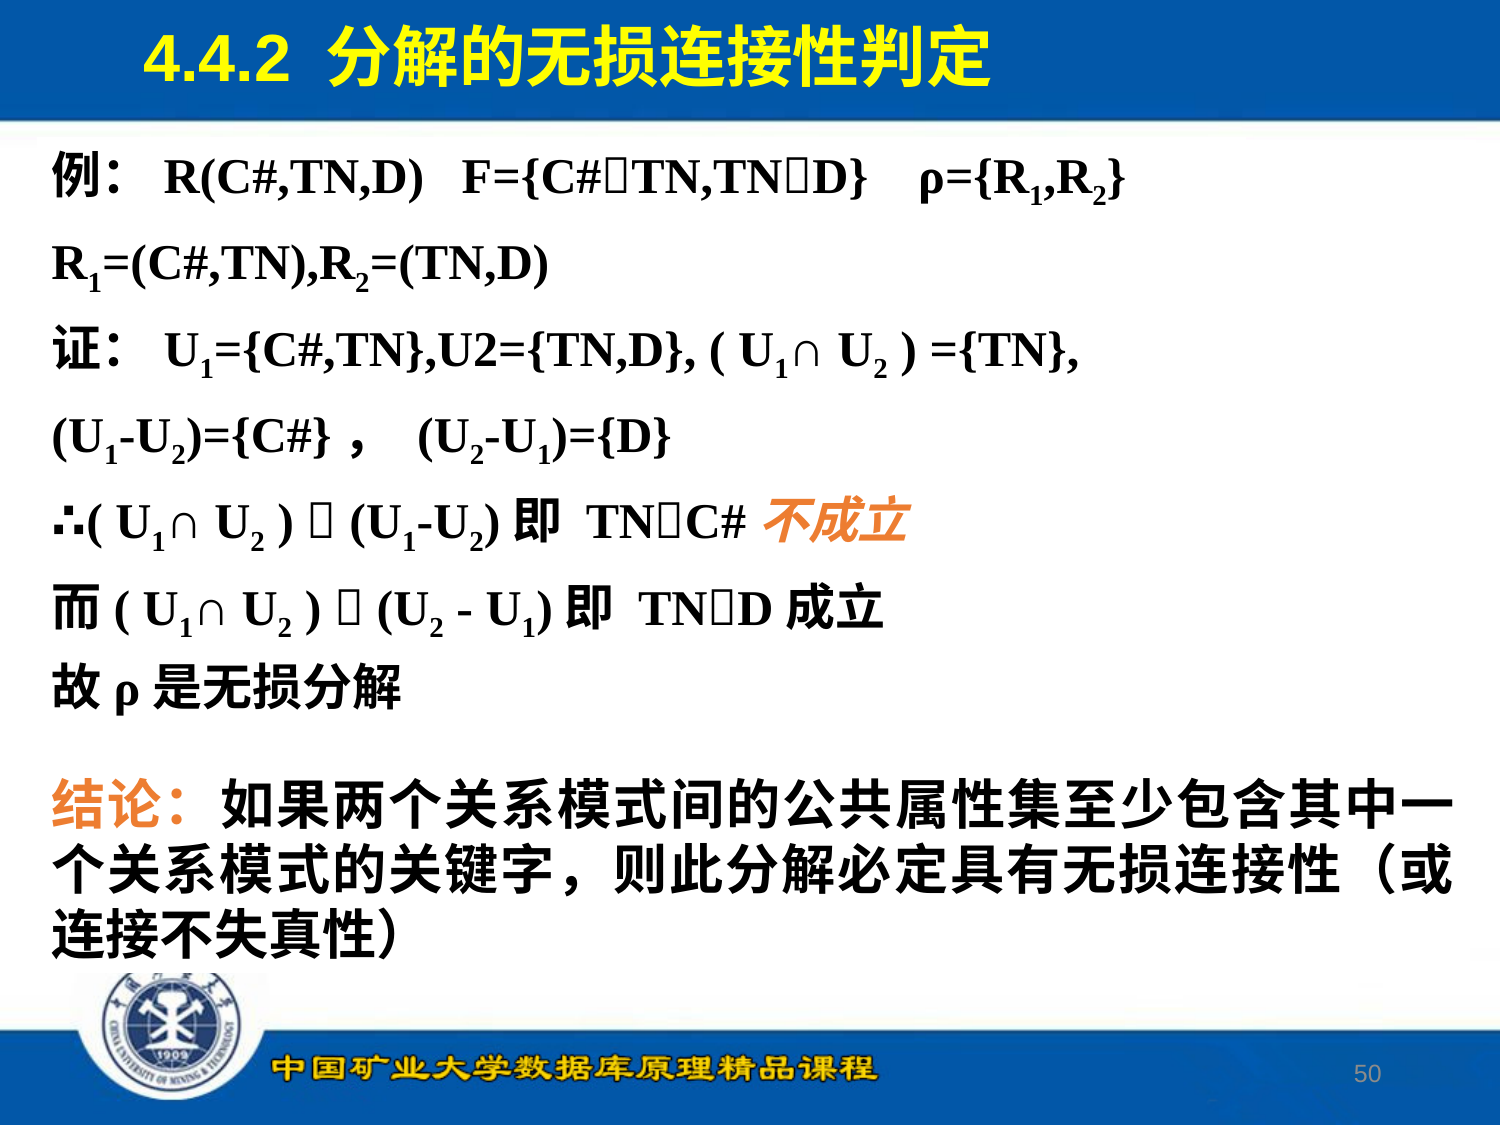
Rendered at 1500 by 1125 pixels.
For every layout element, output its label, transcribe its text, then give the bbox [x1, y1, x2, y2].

slide_number 50 [1059, 1042, 1397, 1103]
text_box 4.4.2 分解的无损连接性判定 [128, 7, 1059, 102]
text_box 结论：如果两个关系模式间的公共属性集至少包含其中一个关系模式的关键字，则此分解必定具有无损连接性（或连接不失真性） [36, 763, 1471, 973]
picture [0, 0, 1500, 1125]
text_box 例：R(C#,TN,D) F={C#TN,TND} ρ={R1,R2} R1=(C#,TN),R2=(TN,D) 证：U1={C#,TN},U2={TN,D}, ( U1∩ U2 ) ={TN}, (U1-U2)={C#}， (U2-U1)={D} ∴( U1∩ U2 )  (U1-U2)即 TNC#不成立 而( U1∩ U2 )  (U2 - U1)即 TND成立 故ρ是无损分解 [36, 136, 1247, 724]
